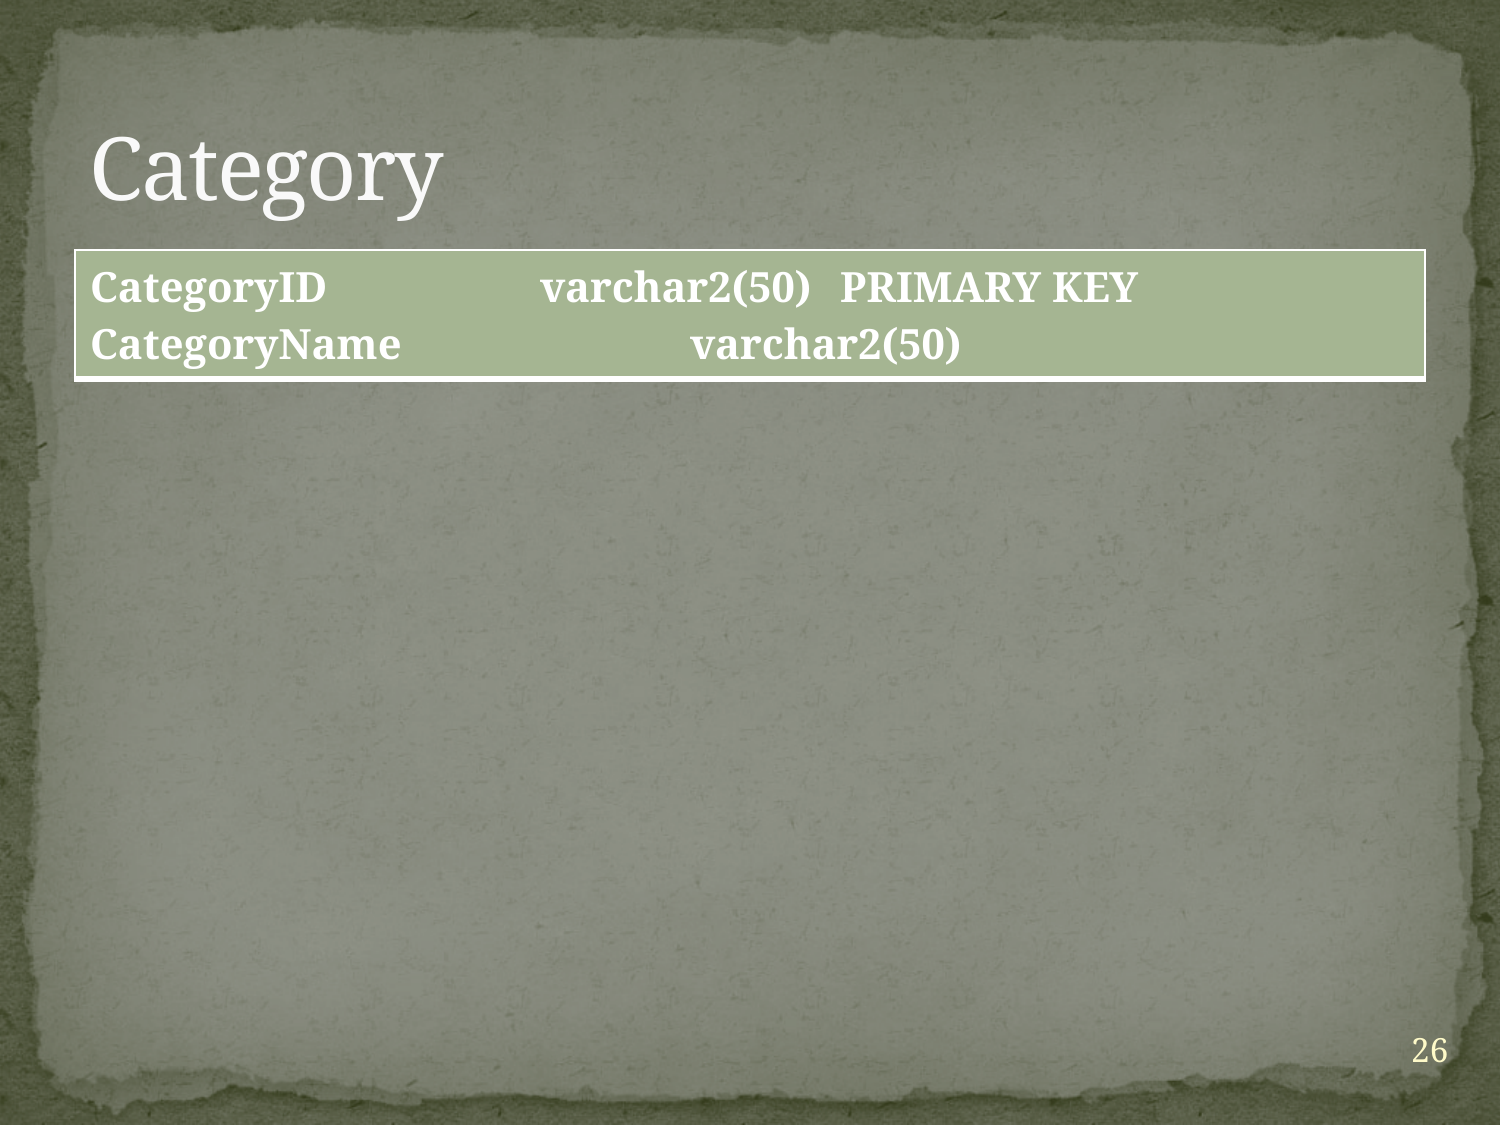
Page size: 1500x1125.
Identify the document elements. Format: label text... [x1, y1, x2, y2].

table_header CategoryID varchar2(50) PRIMARY KEY CategoryName varchar2(50) [76, 251, 1424, 376]
slide_number 26 [1379, 1014, 1480, 1089]
title Category [74, 24, 1425, 225]
